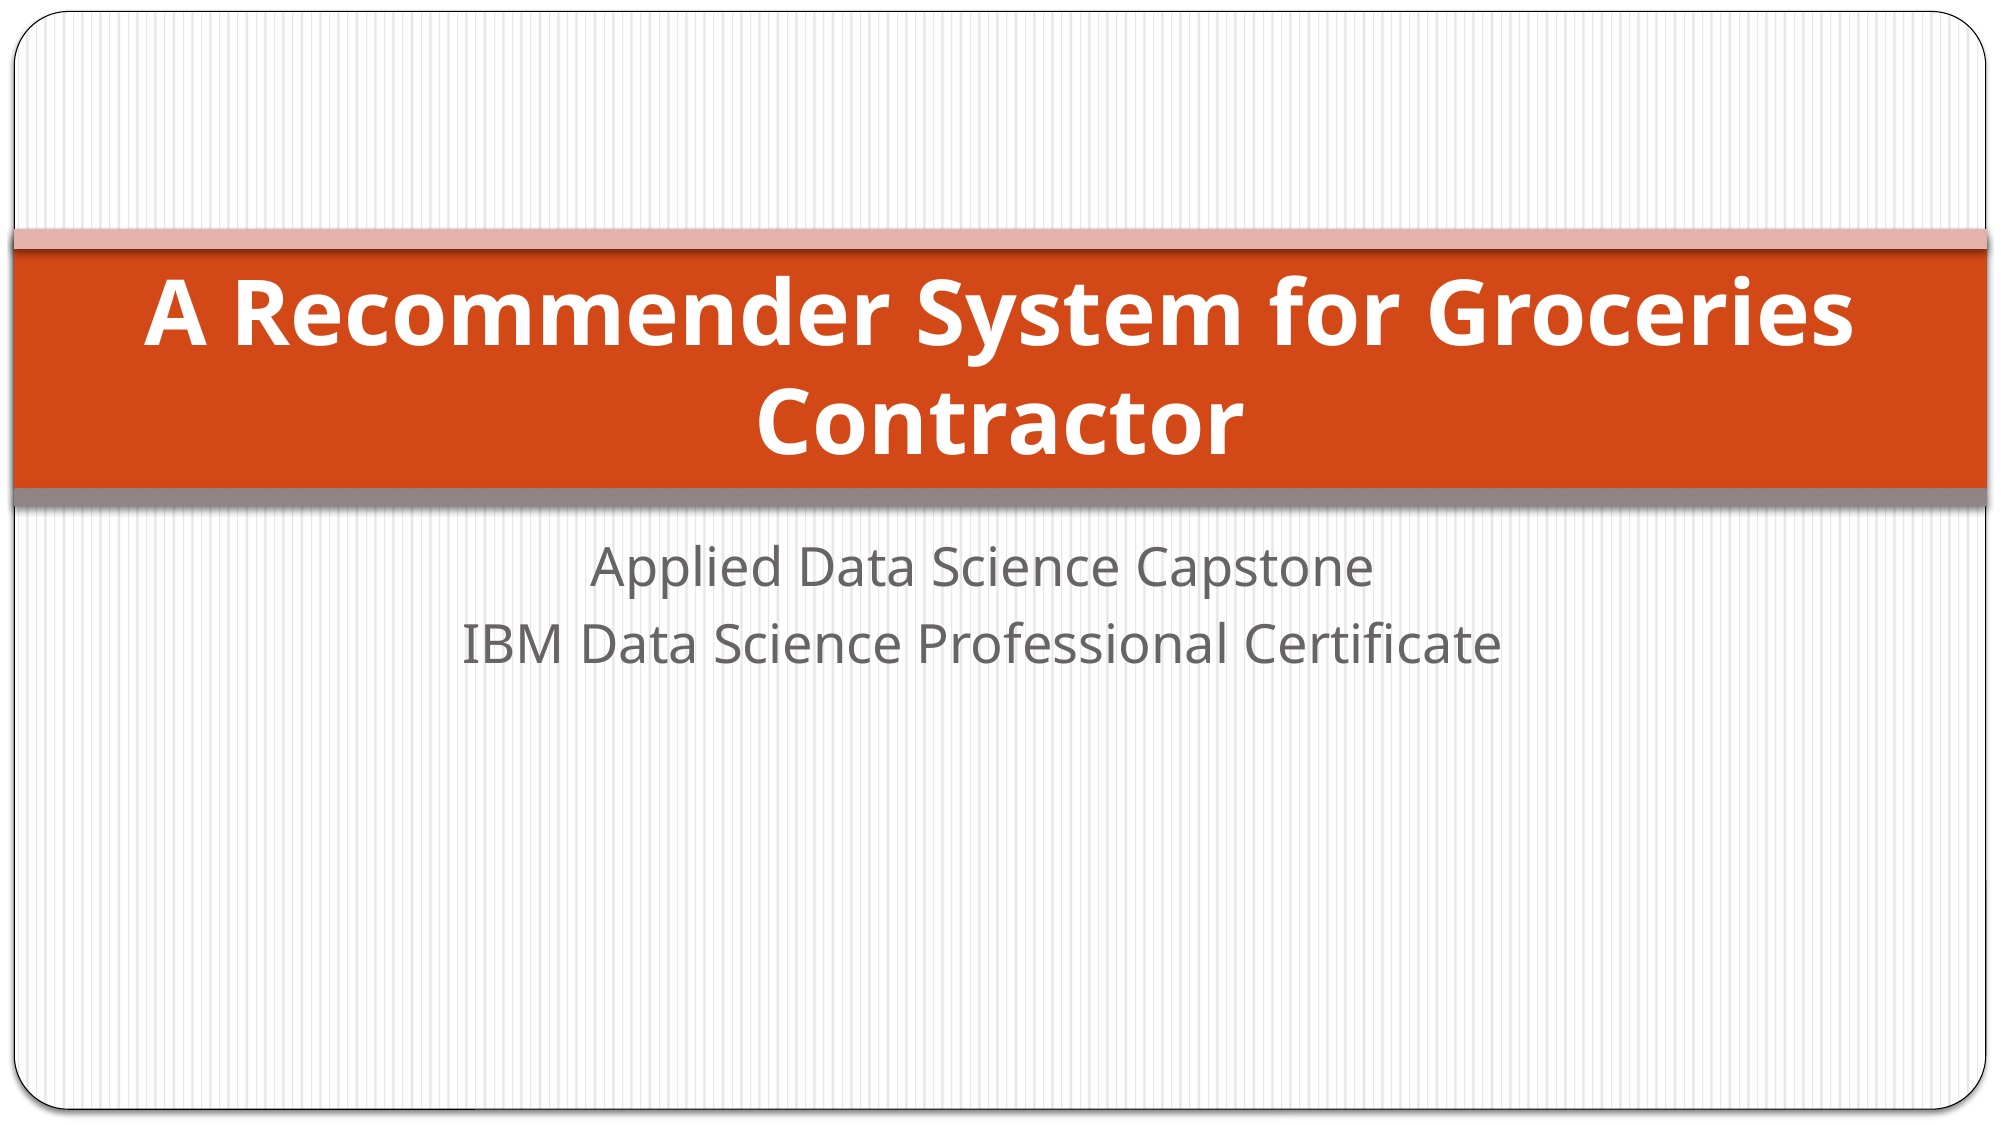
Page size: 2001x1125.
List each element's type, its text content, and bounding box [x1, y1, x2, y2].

title A Recommender System for Groceries Contractor [99, 247, 1900, 489]
subtitle Applied Data Science Capstone IBM Data Science Professional Certificate [283, 525, 1684, 788]
